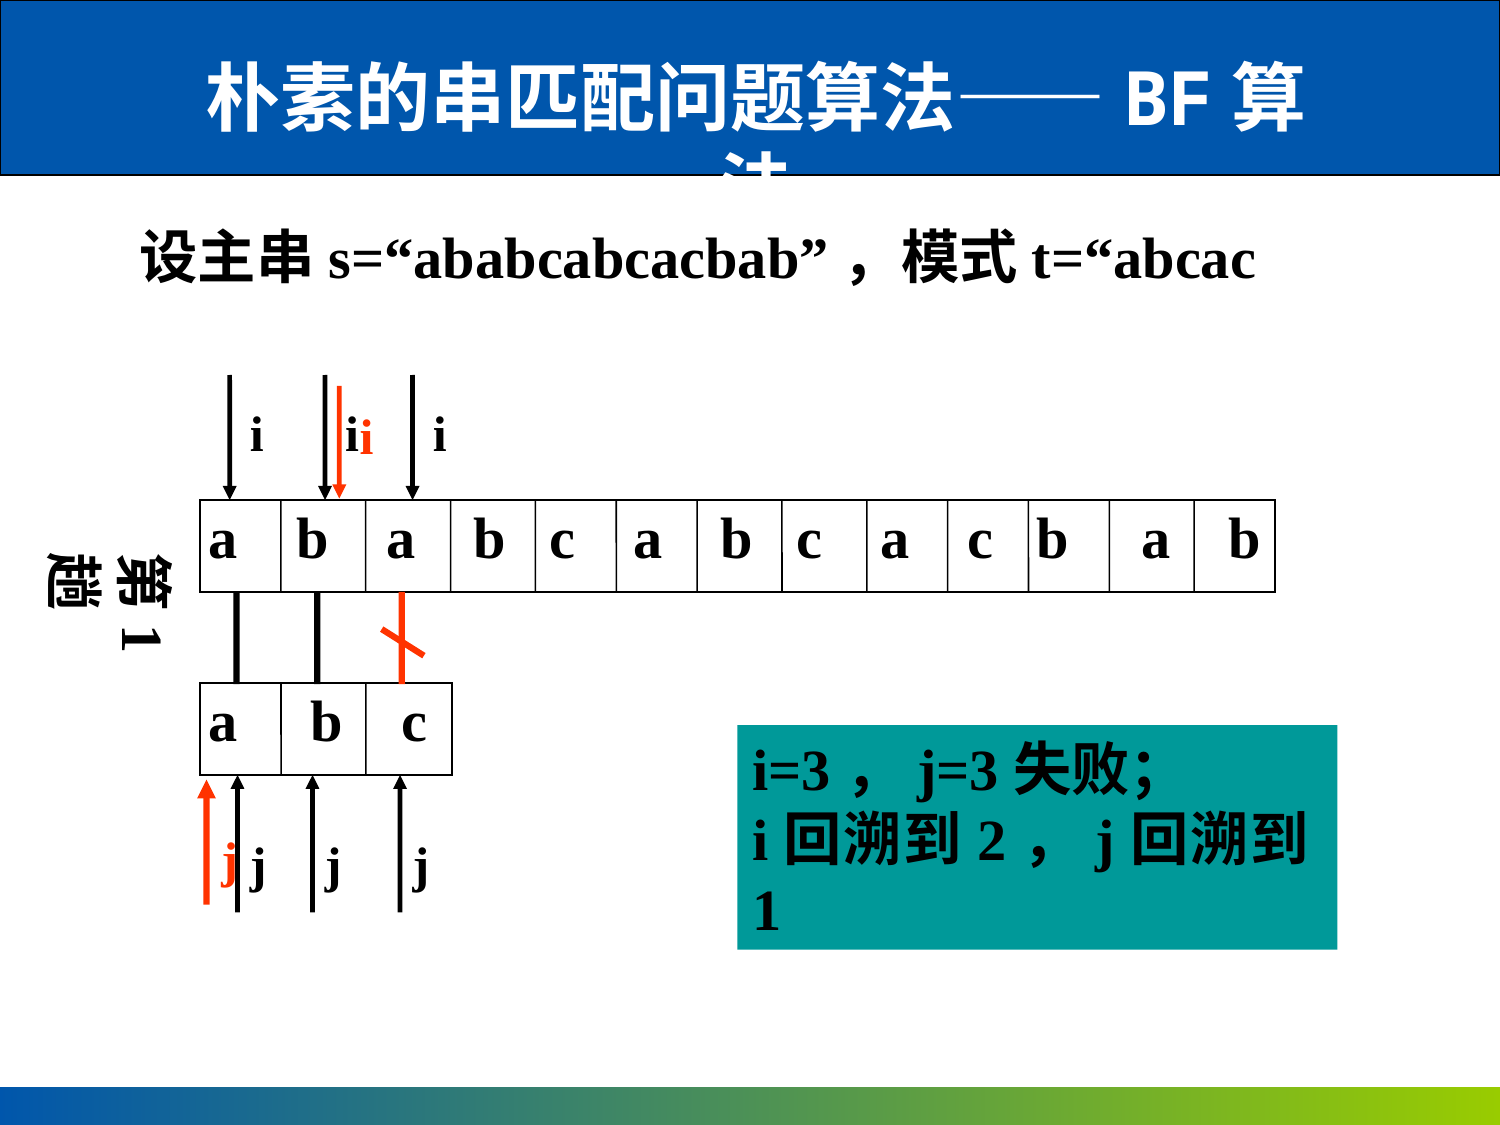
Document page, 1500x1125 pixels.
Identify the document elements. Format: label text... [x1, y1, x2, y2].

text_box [229, 374, 288, 384]
text_box 设主串s=“ababcabcacbab”，模式t=“abcac [124, 212, 1463, 298]
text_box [381, 374, 471, 913]
text_box 第1趟 [87, 537, 188, 700]
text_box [312, 374, 380, 384]
text_box 朴素的串匹配问题算法——BF算法 [171, 43, 1341, 239]
text_box i=3，j=3失败； i回溯到2，j回溯到1 [737, 725, 1338, 950]
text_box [475, 499, 1276, 593]
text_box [206, 385, 390, 905]
